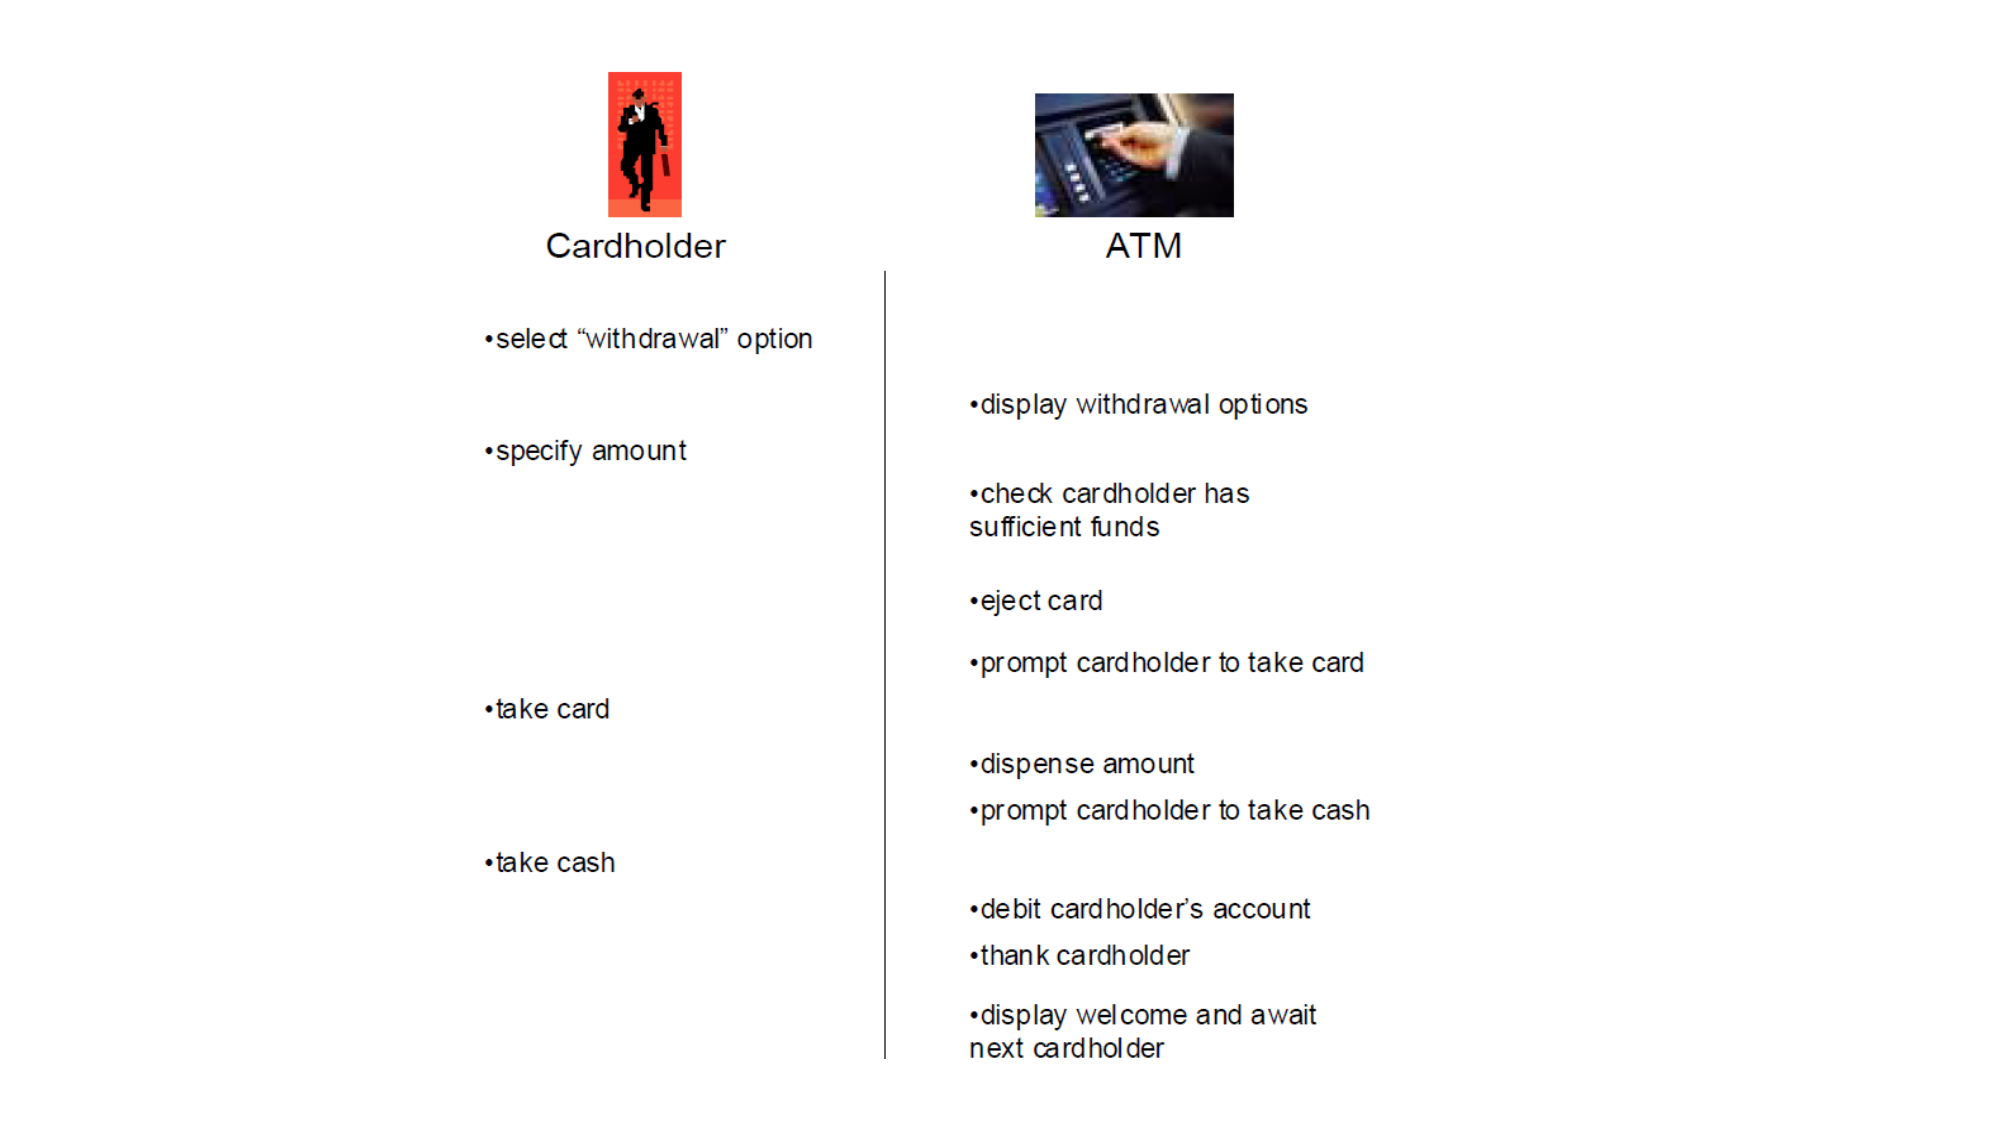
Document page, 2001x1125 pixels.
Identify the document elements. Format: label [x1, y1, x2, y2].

list [388, 59, 1438, 1059]
